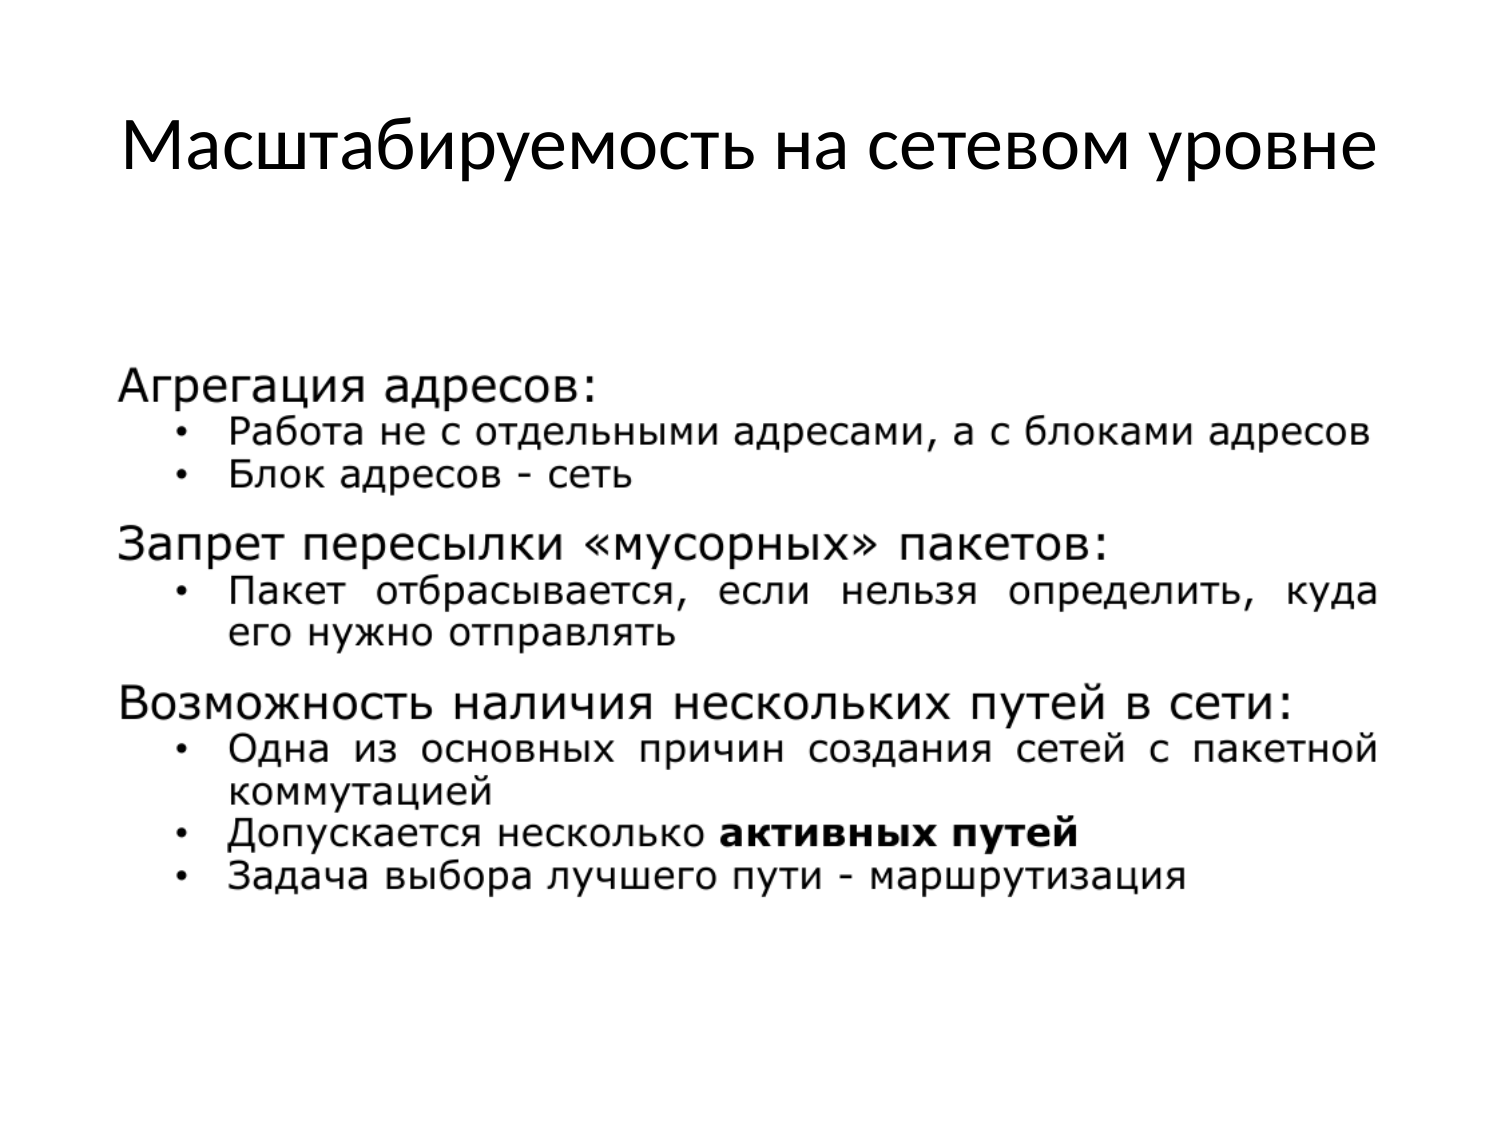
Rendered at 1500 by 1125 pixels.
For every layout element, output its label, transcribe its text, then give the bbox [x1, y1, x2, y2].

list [74, 319, 1426, 948]
title Масштабируемость на сетевом уровне [75, 45, 1425, 233]
